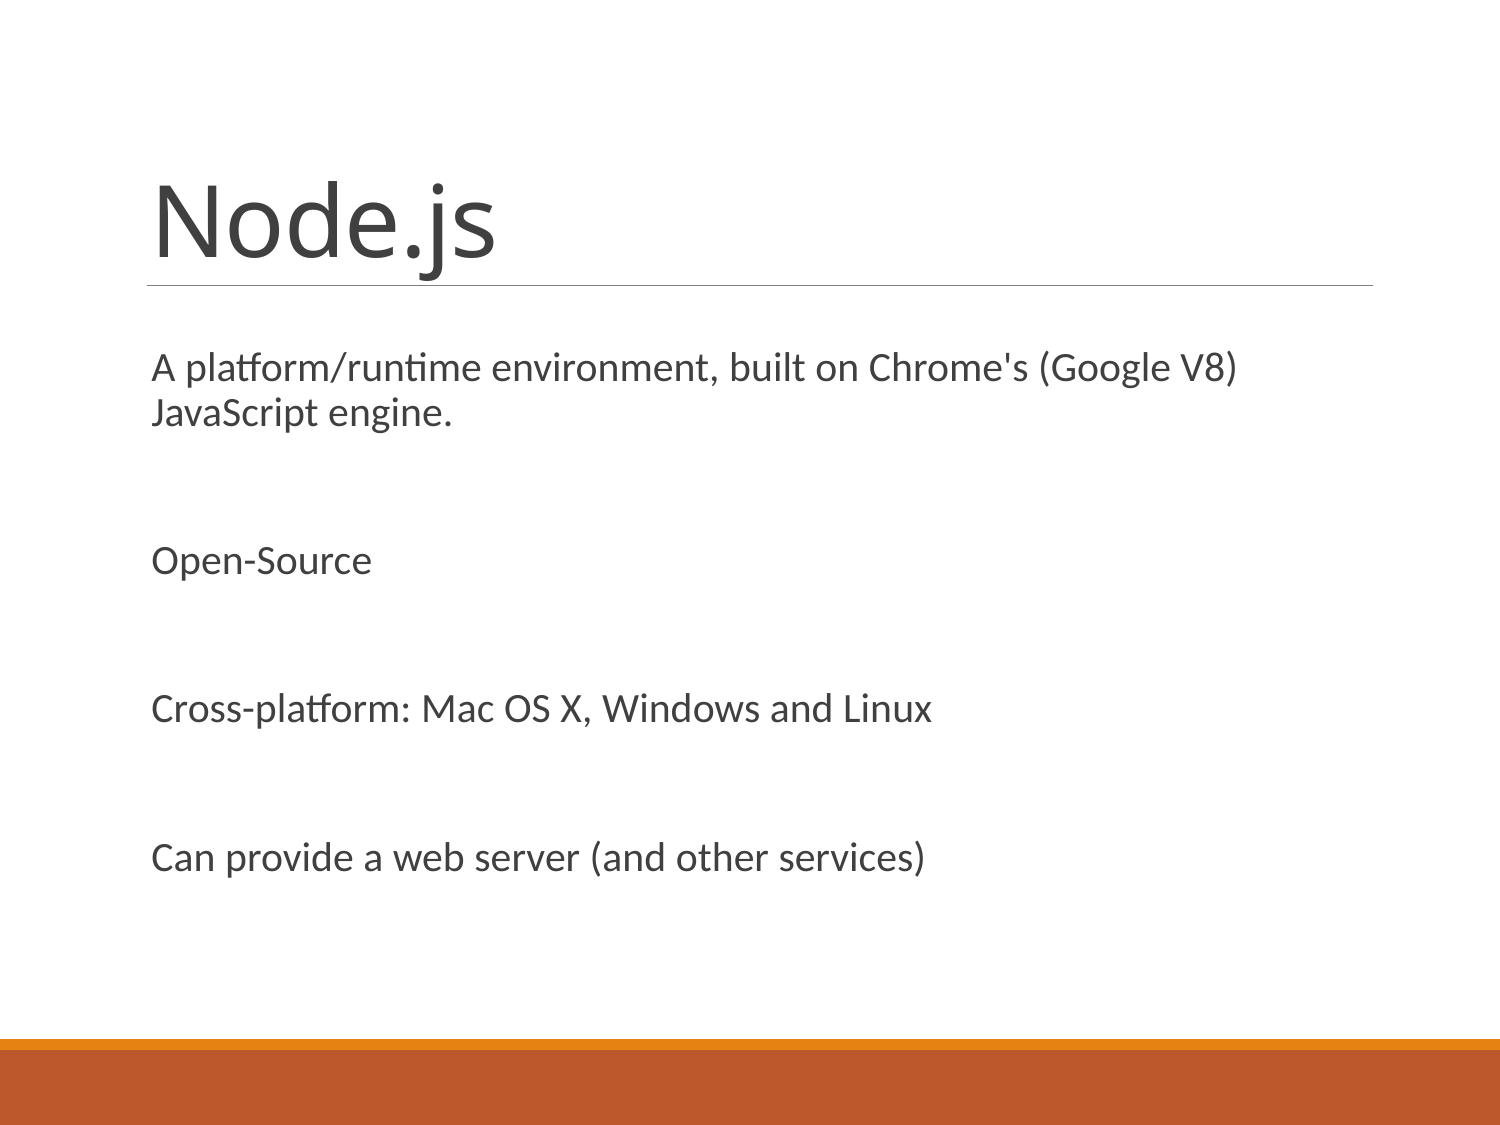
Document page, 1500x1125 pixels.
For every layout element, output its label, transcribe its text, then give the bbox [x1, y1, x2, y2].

title Node.js [135, 47, 1373, 285]
list A platform/runtime environment, built on Chrome's (Google V8) JavaScript engine. Open-Source Cross-platform: Mac OS X, Windows and Linux Can provide a web server (and other services) [136, 337, 1374, 998]
